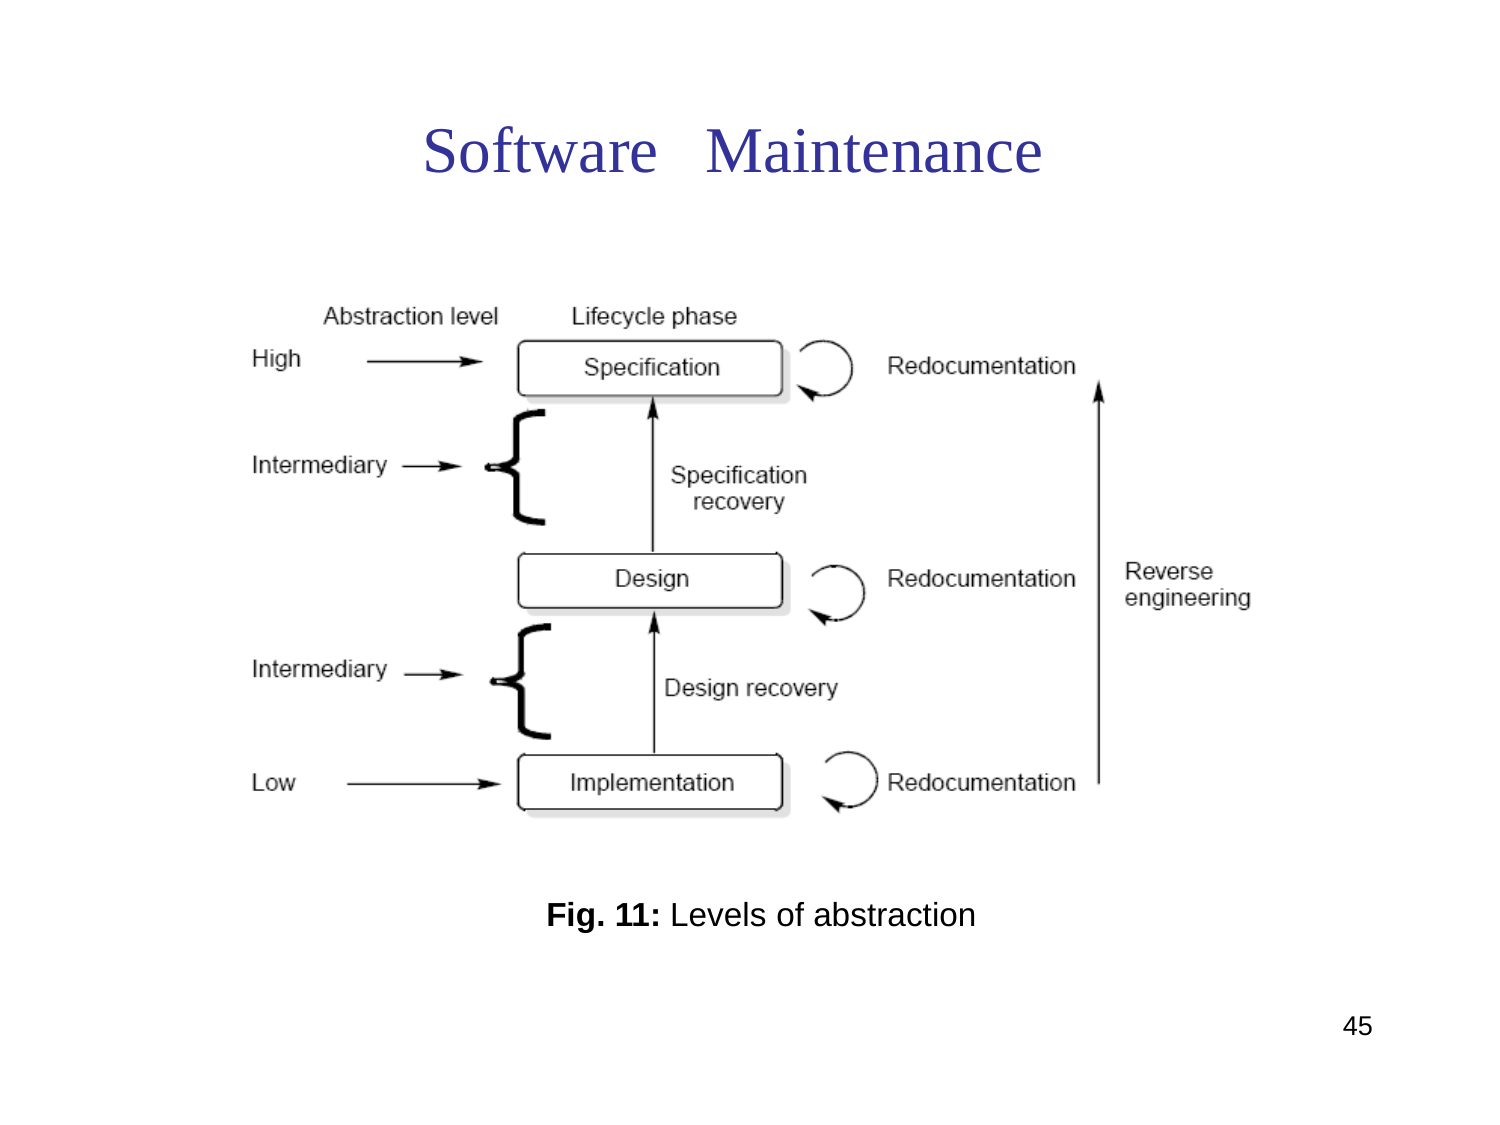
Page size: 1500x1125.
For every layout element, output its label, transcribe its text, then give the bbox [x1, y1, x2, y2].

text_box Fig. 11: Levels of abstraction [544, 898, 995, 935]
text_box 45 [1341, 1013, 1379, 1043]
text_box [215, 297, 1266, 827]
text_box Maintenance [703, 123, 1103, 201]
text_box Software [420, 123, 702, 201]
